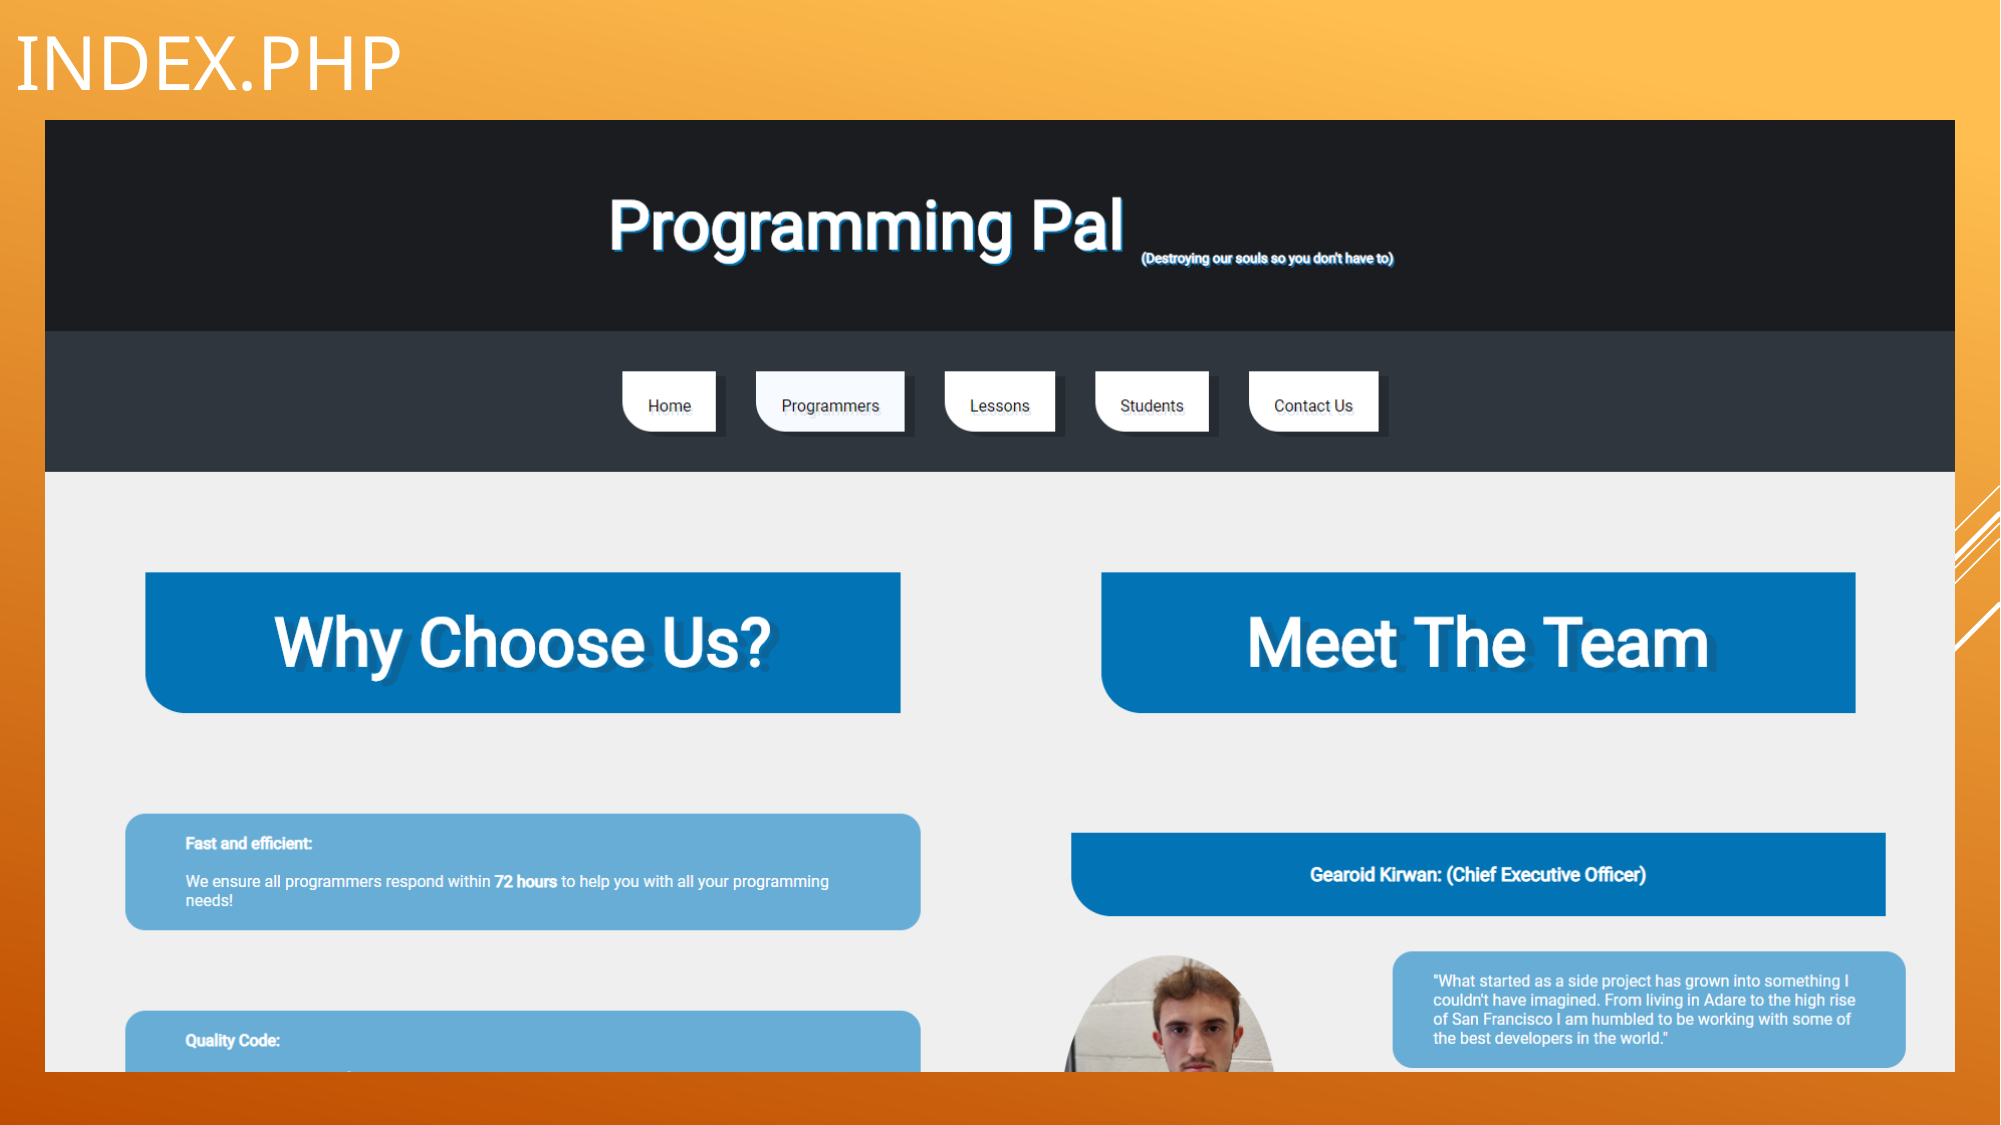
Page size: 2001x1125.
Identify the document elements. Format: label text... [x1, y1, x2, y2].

text_box Index.php [0, 0, 1400, 185]
picture [44, 120, 1956, 1072]
